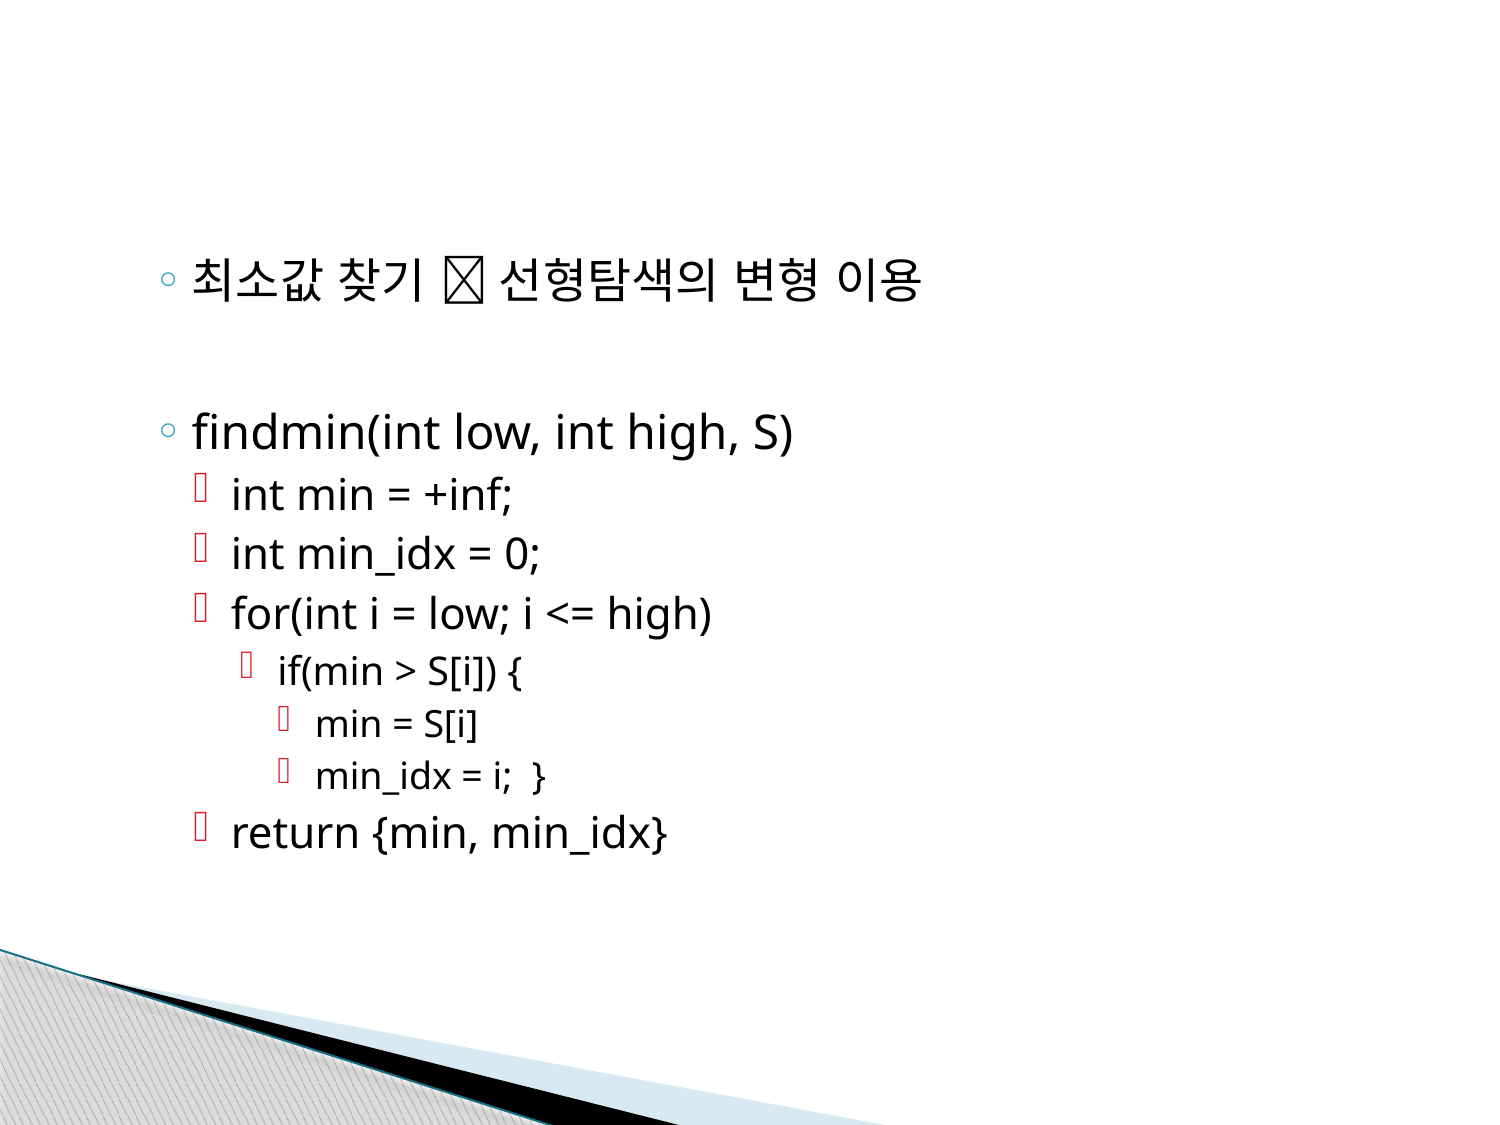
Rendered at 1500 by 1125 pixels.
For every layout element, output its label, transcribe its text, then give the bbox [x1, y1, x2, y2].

list 최소값 찾기  선형탐색의 변형 이용 findmin(int low, int high, S) int min = +inf; int min_idx = 0; for(int i = low; i <= high) if(min > S[i]) { min = S[i] min_idx = i; } return {min, min_idx} [75, 243, 1425, 986]
